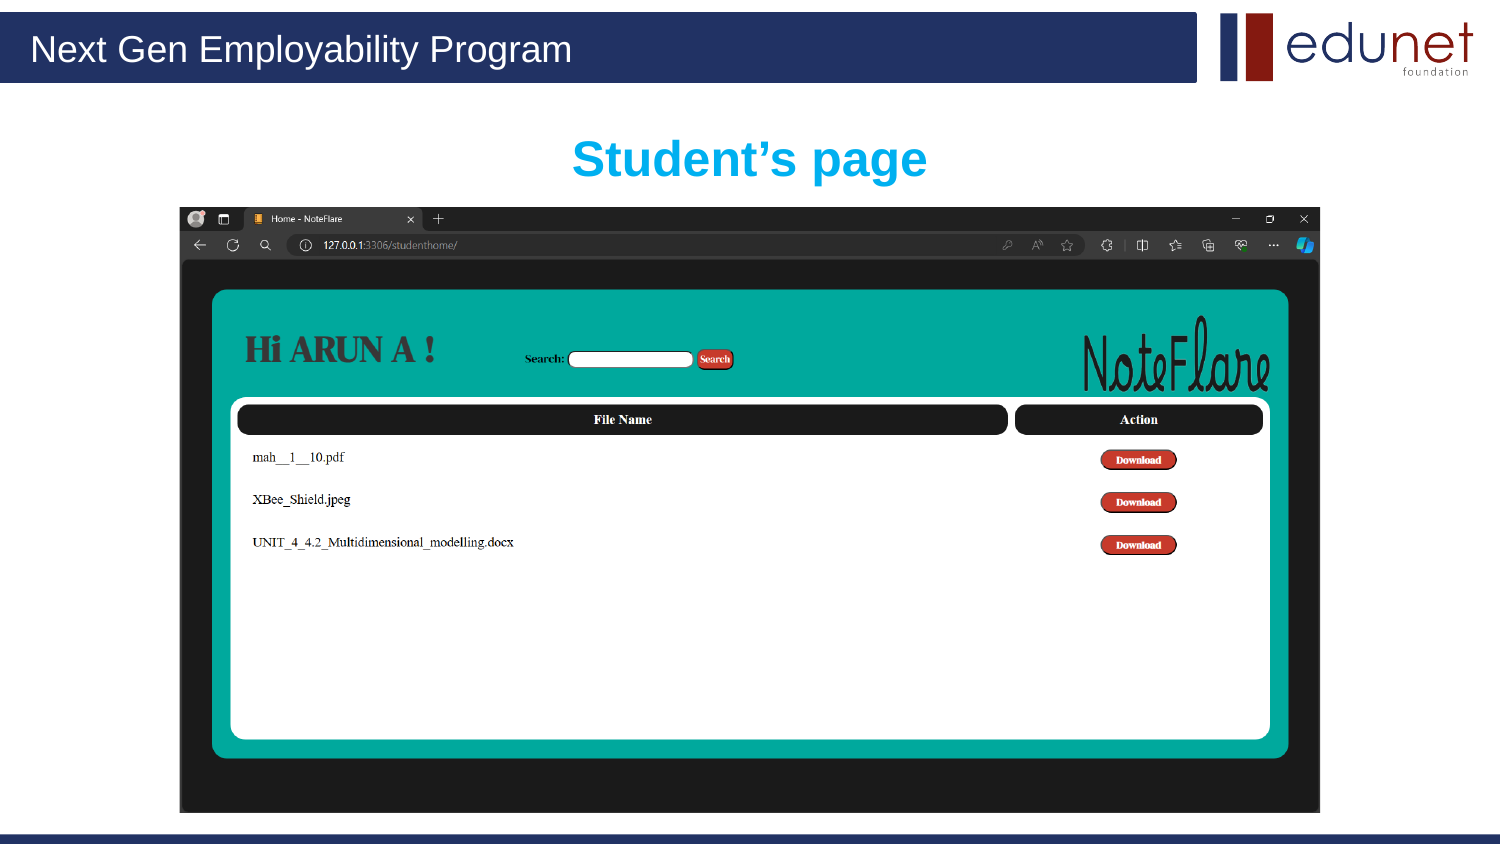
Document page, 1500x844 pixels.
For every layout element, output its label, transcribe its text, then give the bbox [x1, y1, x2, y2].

picture [179, 207, 1321, 813]
title Student’s page [103, 104, 1397, 208]
picture [1279, 14, 1482, 83]
